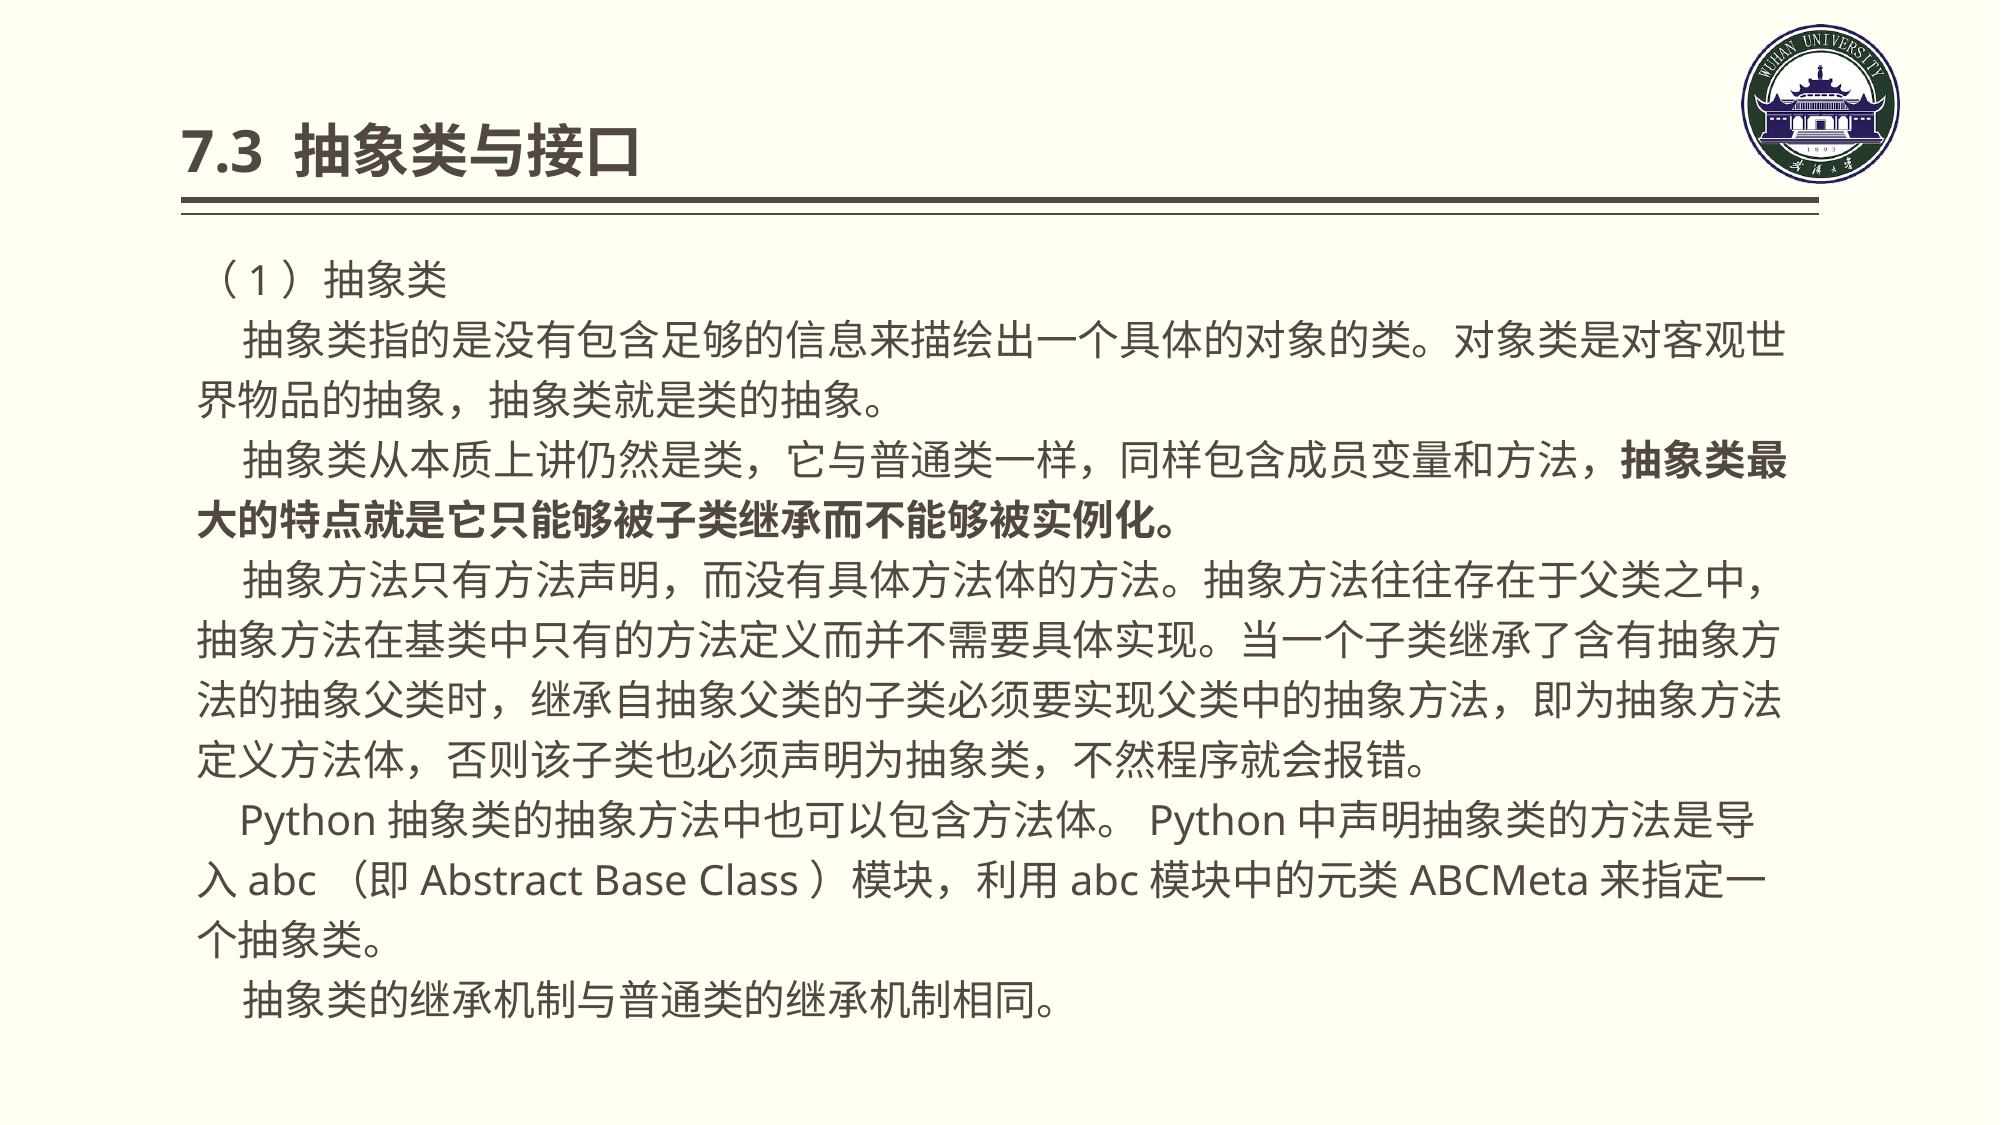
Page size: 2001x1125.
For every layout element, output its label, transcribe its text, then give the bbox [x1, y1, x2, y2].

title 7.3 抽象类与接口 [181, 12, 1819, 193]
text_box （1）抽象类 抽象类指的是没有包含足够的信息来描绘出一个具体的对象的类。对象类是对客观世界物品的抽象，抽象类就是类的抽象。 抽象类从本质上讲仍然是类，它与普通类一样，同样包含成员变量和方法，抽象类最大的特点就是它只能够被子类继承而不能够被实例化。 抽象方法只有方法声明，而没有具体方法体的方法。抽象方法往往存在于父类之中，抽象方法在基类中只有的方法定义而并不需要具体实现。当一个子类继承了含有抽象方法的抽象父类时，继承自抽象父类的子类必须要实现父类中的抽象方法，即为抽象方法定义方法体，否则该子类也必须声明为抽象类，不然程序就会报错。 Python抽象类的抽象方法中也可以包含方法体。Python中声明抽象类的方法是导入abc（即Abstract Base Class）模块，利用abc模块中的元类ABCMeta来指定一个抽象类。 抽象类的继承机制与普通类的继承机制相同。 [181, 236, 1805, 1032]
picture [1819, 24, 1900, 184]
